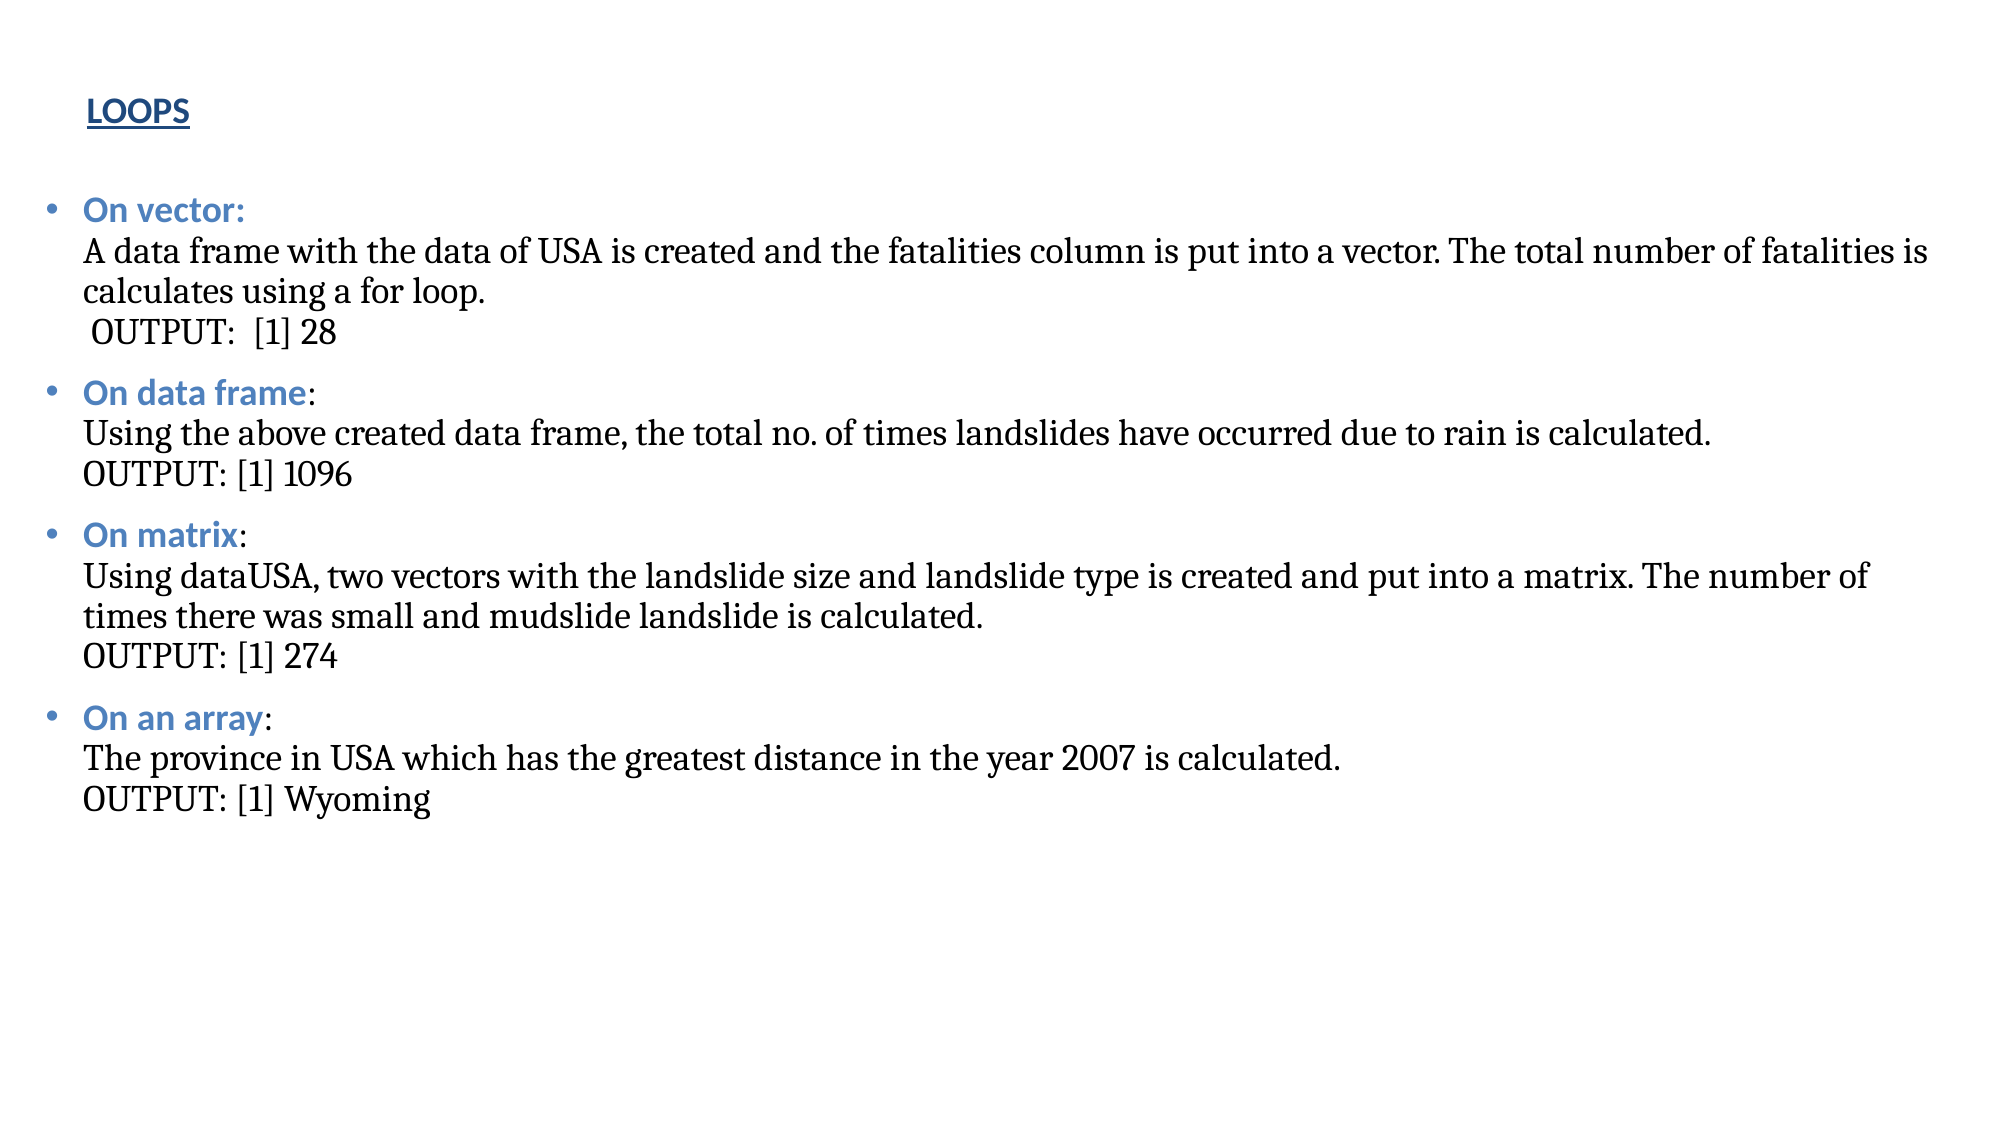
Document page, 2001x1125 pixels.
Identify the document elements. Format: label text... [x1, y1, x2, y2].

list On vector: A data frame with the data of USA is created and the fatalities column is put into a vector. The total number of fatalities is calculates using a for loop. OUTPUT: [1] 28 On data frame: Using the above created data frame, the total no. of times landslides have occurred due to rain is calculated. OUTPUT: [1] 1096 On matrix: Using dataUSA, two vectors with the landslide size and landslide type is created and put into a matrix. The number of times there was small and mudslide landslide is calculated. OUTPUT: [1] 274 On an array: The province in USA which has the greatest distance in the year 2007 is calculated. OUTPUT: [1] Wyoming [30, 182, 1966, 1098]
title LOOPS [71, 82, 1797, 182]
